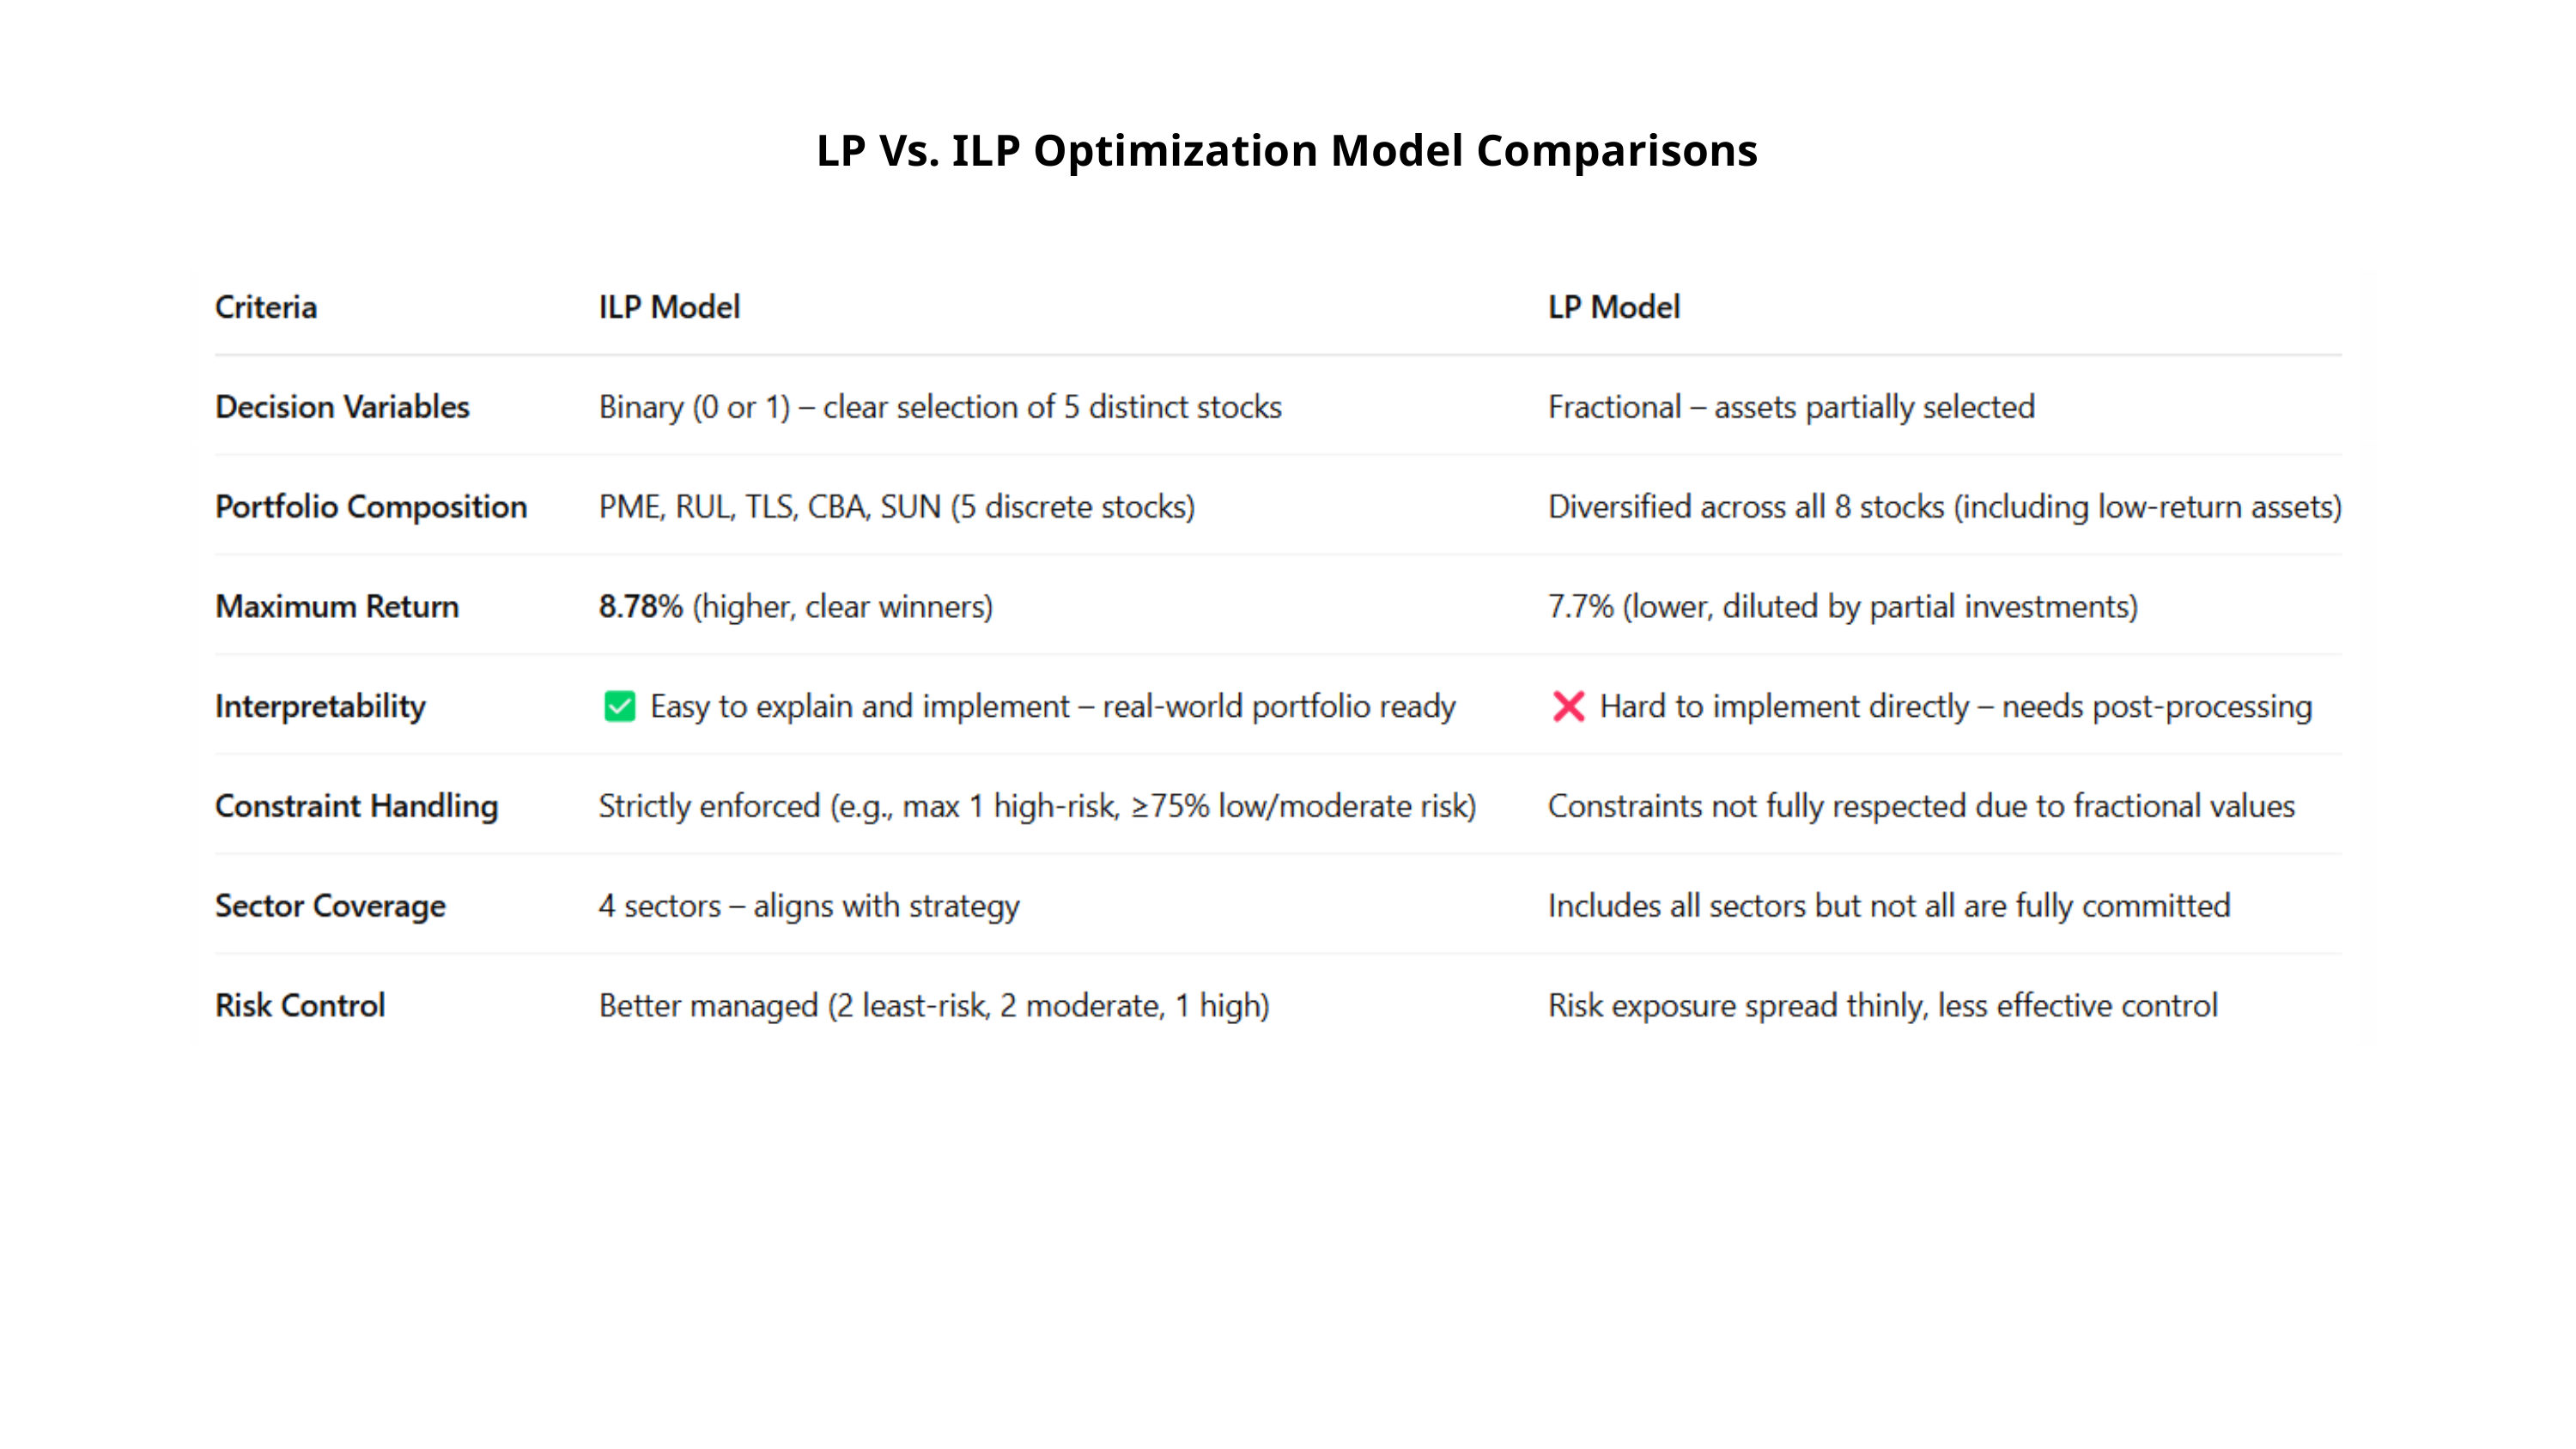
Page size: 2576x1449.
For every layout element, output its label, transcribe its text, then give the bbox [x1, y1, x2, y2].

text_box LP Vs. ILP Optimization Model Comparisons [788, 114, 1788, 175]
text_box [189, 269, 2387, 1049]
